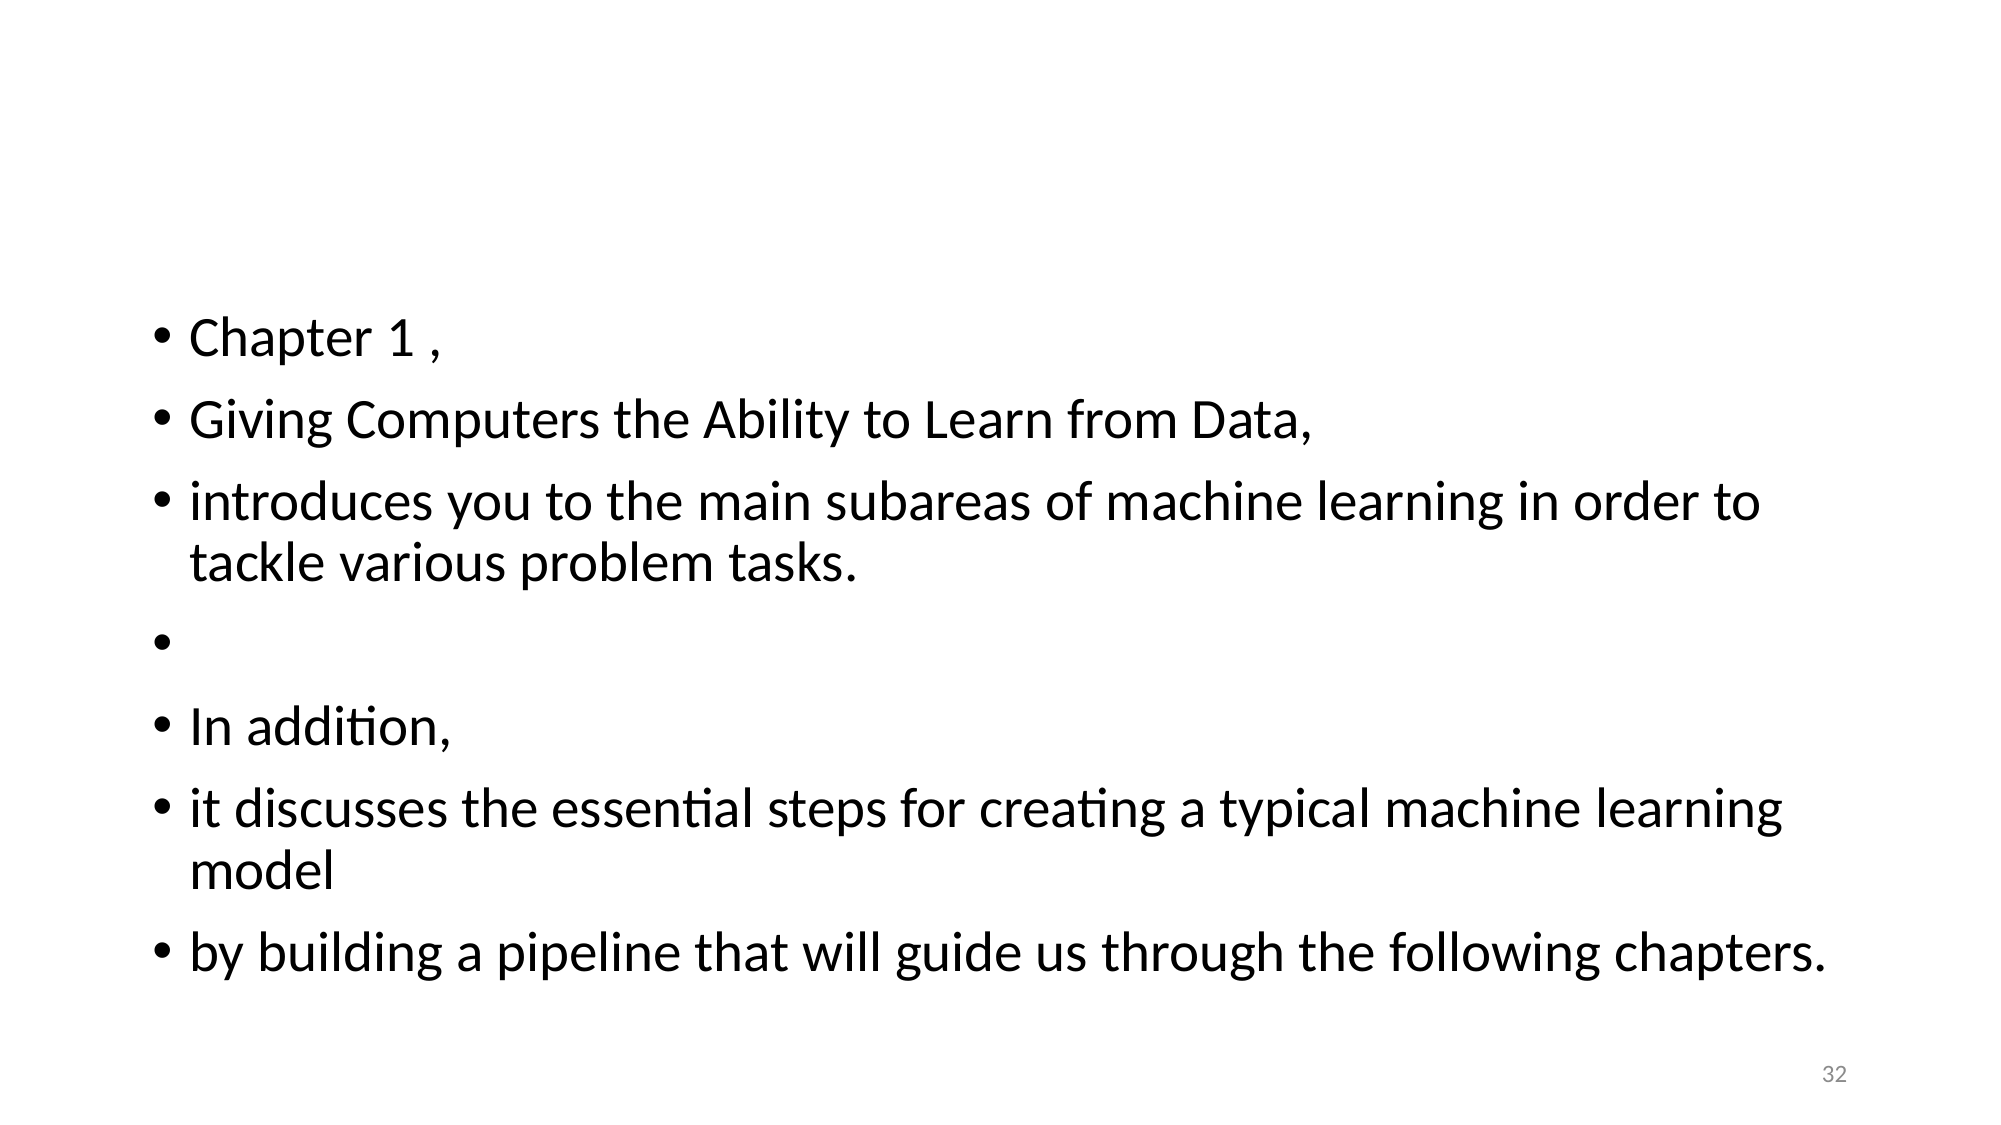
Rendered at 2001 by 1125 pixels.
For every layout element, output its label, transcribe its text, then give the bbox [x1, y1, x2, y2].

slide_number 32 [1412, 1042, 1863, 1103]
list Chapter 1 , Giving Computers the Ability to Learn from Data, introduces you to the main subareas of machine learning in order to tackle various problem tasks. In addition, it discusses the essential steps for creating a typical machine learning model by building a pipeline that will guide us through the following chapters. [137, 299, 1863, 1014]
